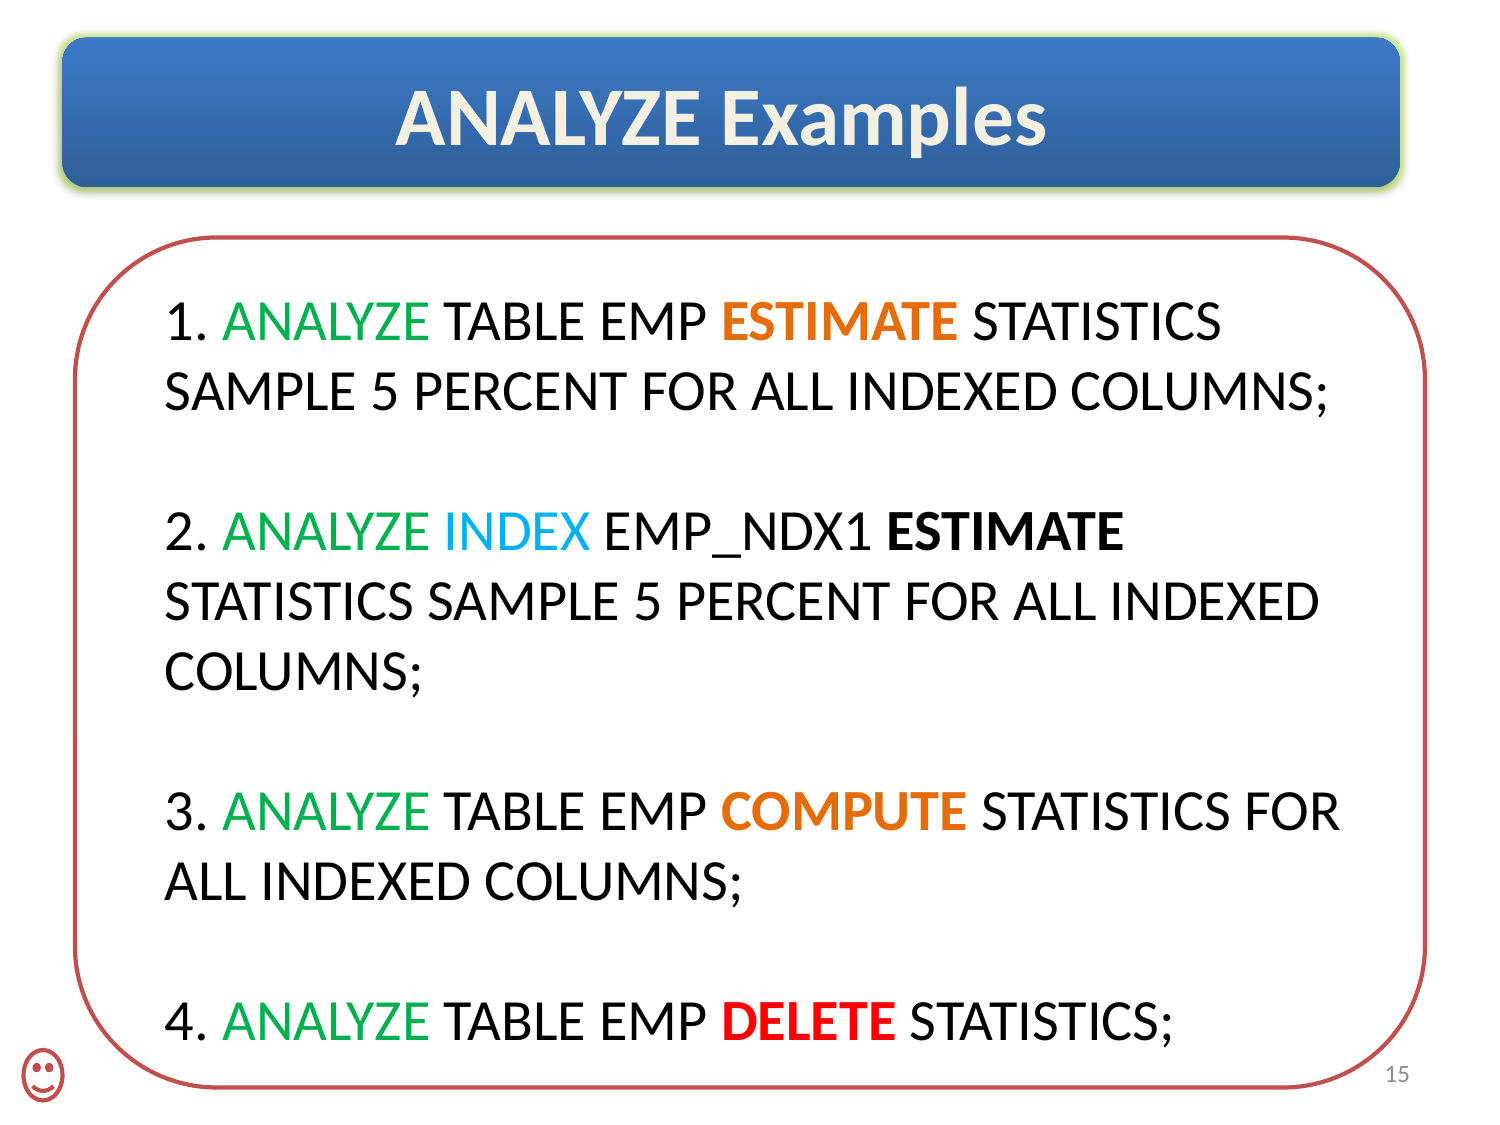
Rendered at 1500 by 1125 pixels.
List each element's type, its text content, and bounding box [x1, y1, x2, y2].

text_box 1. ANALYZE TABLE EMP ESTIMATE STATISTICS SAMPLE 5 PERCENT FOR ALL INDEXED COLUMNS; 2. ANALYZE INDEX EMP_NDX1 ESTIMATE STATISTICS SAMPLE 5 PERCENT FOR ALL INDEXED COLUMNS; 3. ANALYZE TABLE EMP COMPUTE STATISTICS FOR ALL INDEXED COLUMNS; 4. ANALYZE TABLE EMP DELETE STATISTICS; [150, 275, 1400, 1105]
text_box [21, 1047, 65, 1103]
text_box [1400, 295, 1428, 1030]
text_box ANALYZE Examples [62, 37, 1400, 188]
slide_number 15 [1074, 1042, 1425, 1103]
text_box [72, 235, 1383, 1074]
